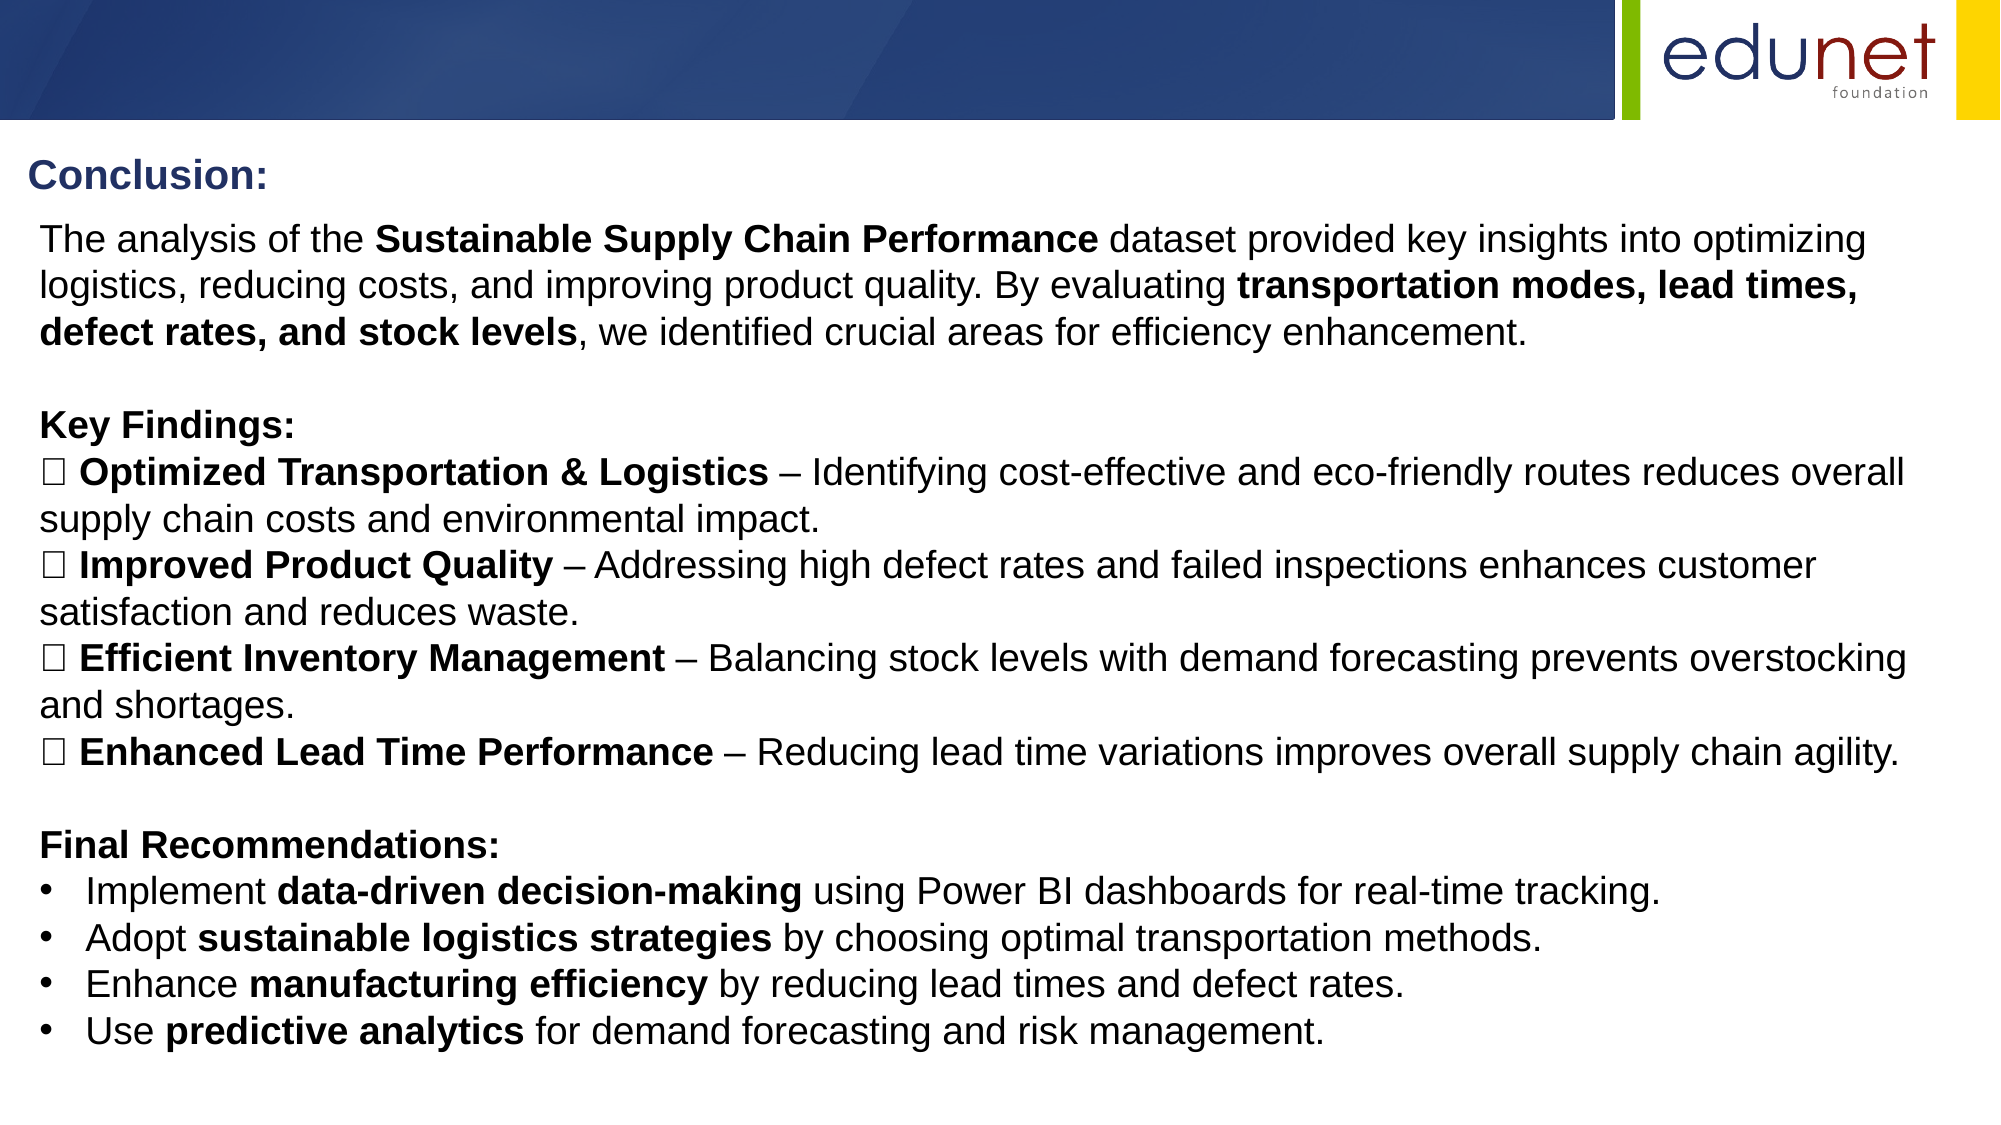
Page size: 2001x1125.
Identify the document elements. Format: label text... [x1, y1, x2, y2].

text_box Conclusion: [12, 140, 1026, 206]
text_box The analysis of the Sustainable Supply Chain Performance dataset provided key insights into optimizing logistics, reducing costs, and improving product quality. By evaluating transportation modes, lead times, defect rates, and stock levels, we identified crucial areas for efficiency enhancement. Key Findings: ✅ Optimized Transportation & Logistics – Identifying cost-effective and eco-friendly routes reduces overall supply chain costs and environmental impact. ✅ Improved Product Quality – Addressing high defect rates and failed inspections enhances customer satisfaction and reduces waste. ✅ Efficient Inventory Management – Balancing stock levels with demand forecasting prevents overstocking and shortages. ✅ Enhanced Lead Time Performance – Reducing lead time variations improves overall supply chain agility. Final Recommendations: Implement data-driven decision-making using Power BI dashboards for real-time tracking. Adopt sustainable logistics strategies by choosing optimal transportation methods. Enhance manufacturing efficiency by reducing lead times and defect rates. Use predictive analytics for demand forecasting and risk management. [24, 206, 1976, 1060]
picture [1652, 12, 1948, 108]
